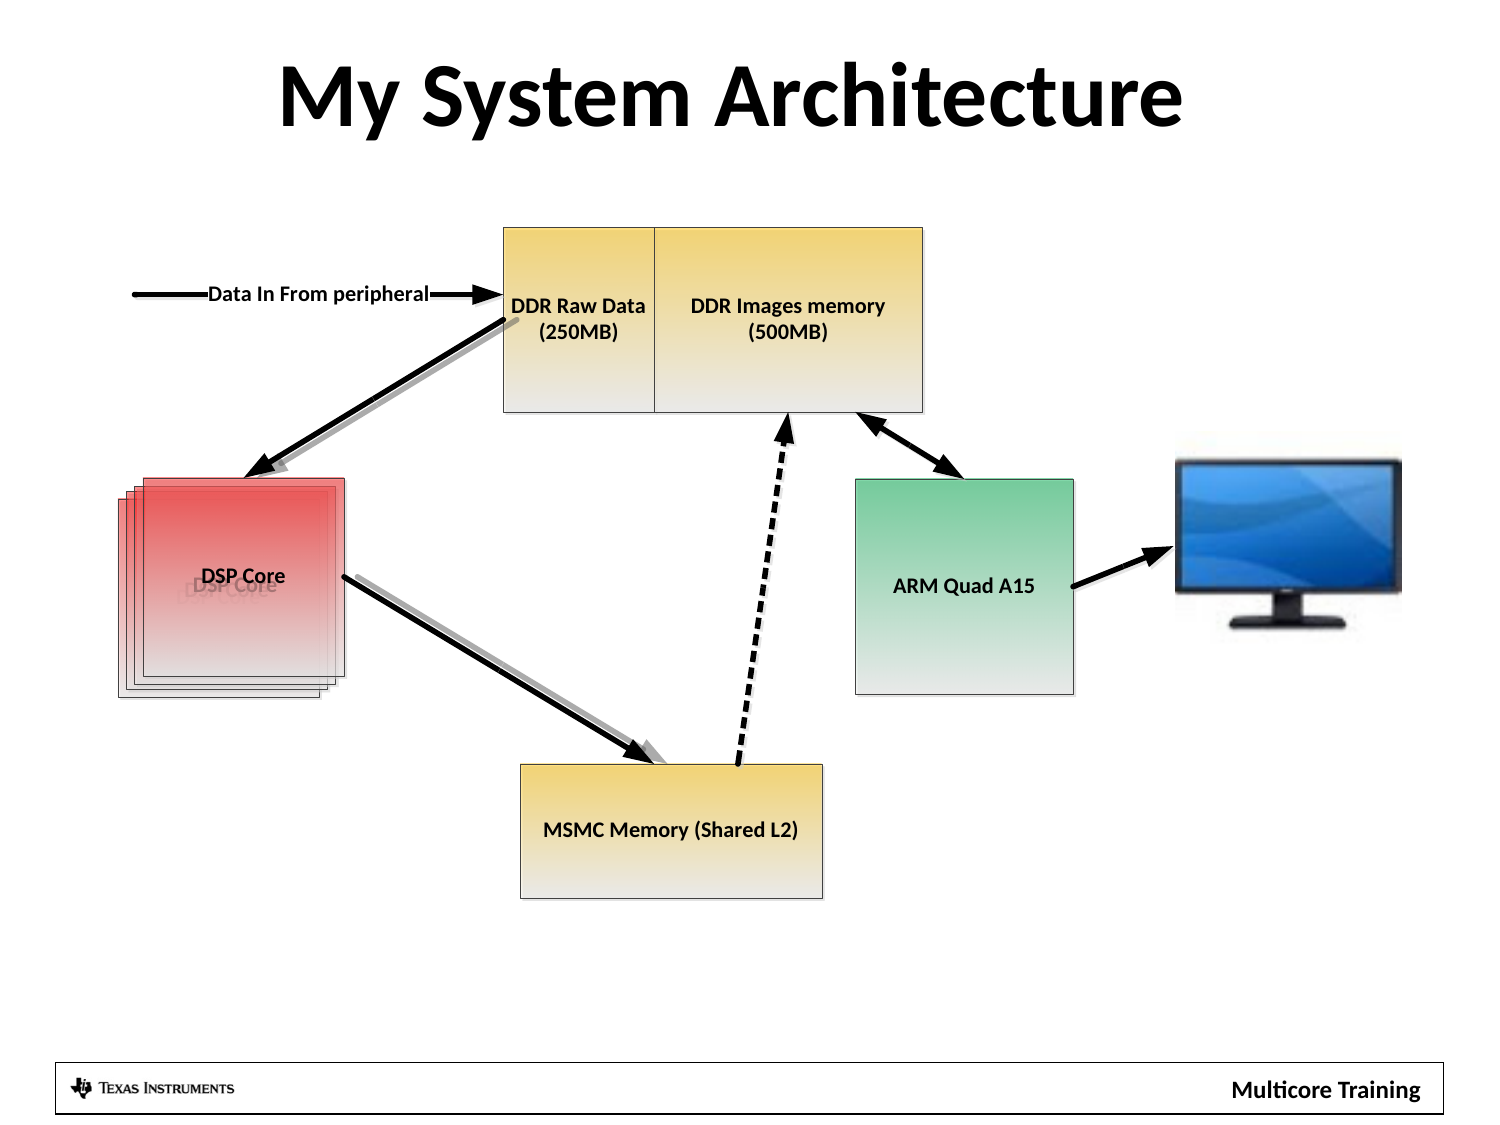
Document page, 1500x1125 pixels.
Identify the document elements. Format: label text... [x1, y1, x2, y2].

title My System Architecture [37, 23, 1426, 158]
picture [59, 1066, 245, 1110]
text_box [99, 224, 1406, 904]
